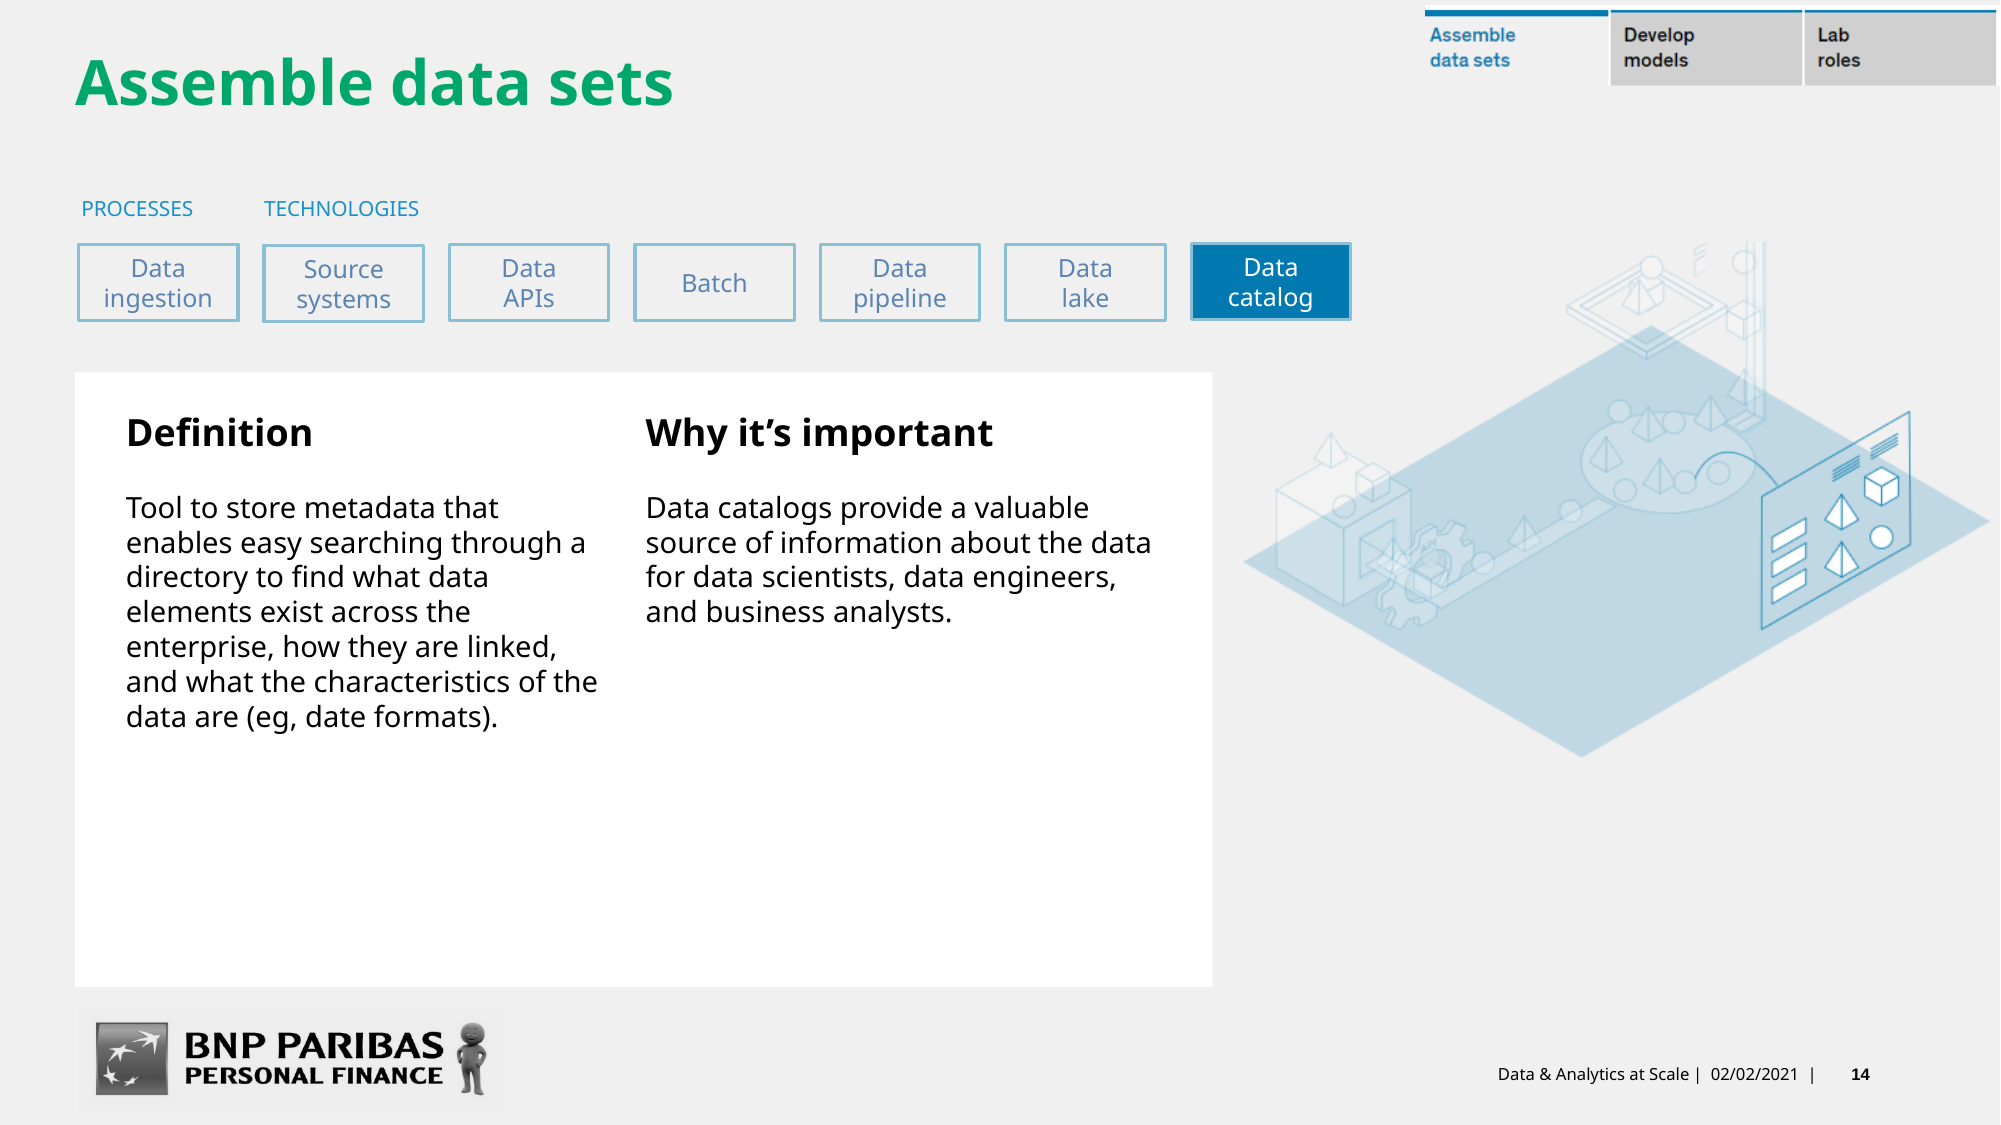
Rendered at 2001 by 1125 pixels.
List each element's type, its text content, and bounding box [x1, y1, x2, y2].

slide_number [1691, 1058, 1833, 1089]
text_box Definition Tool to store metadata that enables easy searching through a directory to find what data elements exist across the enterprise, how they are linked, and what the characteristics of the data are (eg, date formats). [125, 408, 609, 953]
picture [1255, 293, 1261, 305]
text_box Why it’s important Data catalogs provide a valuable source of information about the data for data scientists, data engineers, and business analysts. [645, 408, 1166, 956]
text_box Data pipeline [820, 244, 980, 321]
text_box Batch [634, 244, 795, 321]
text_box Data lake [1005, 244, 1166, 321]
text_box Data APIs [449, 244, 609, 321]
picture [1236, 242, 1991, 765]
text_box Data catalog [1191, 243, 1234, 320]
picture [78, 1004, 505, 1113]
title Assemble data sets [74, 18, 1926, 142]
picture [1277, 263, 1283, 275]
text_box [73, 370, 1215, 989]
picture [1246, 259, 1254, 275]
text_box PROCESSES [81, 196, 264, 232]
slide_number 14 [1833, 1058, 1871, 1089]
text_box TECHNOLOGIES [264, 196, 461, 232]
text_box Data ingestion [78, 244, 238, 321]
picture [1424, 4, 2000, 92]
text_box Source systems [264, 245, 424, 322]
footer Data & Analytics at Scale [917, 1058, 1691, 1089]
